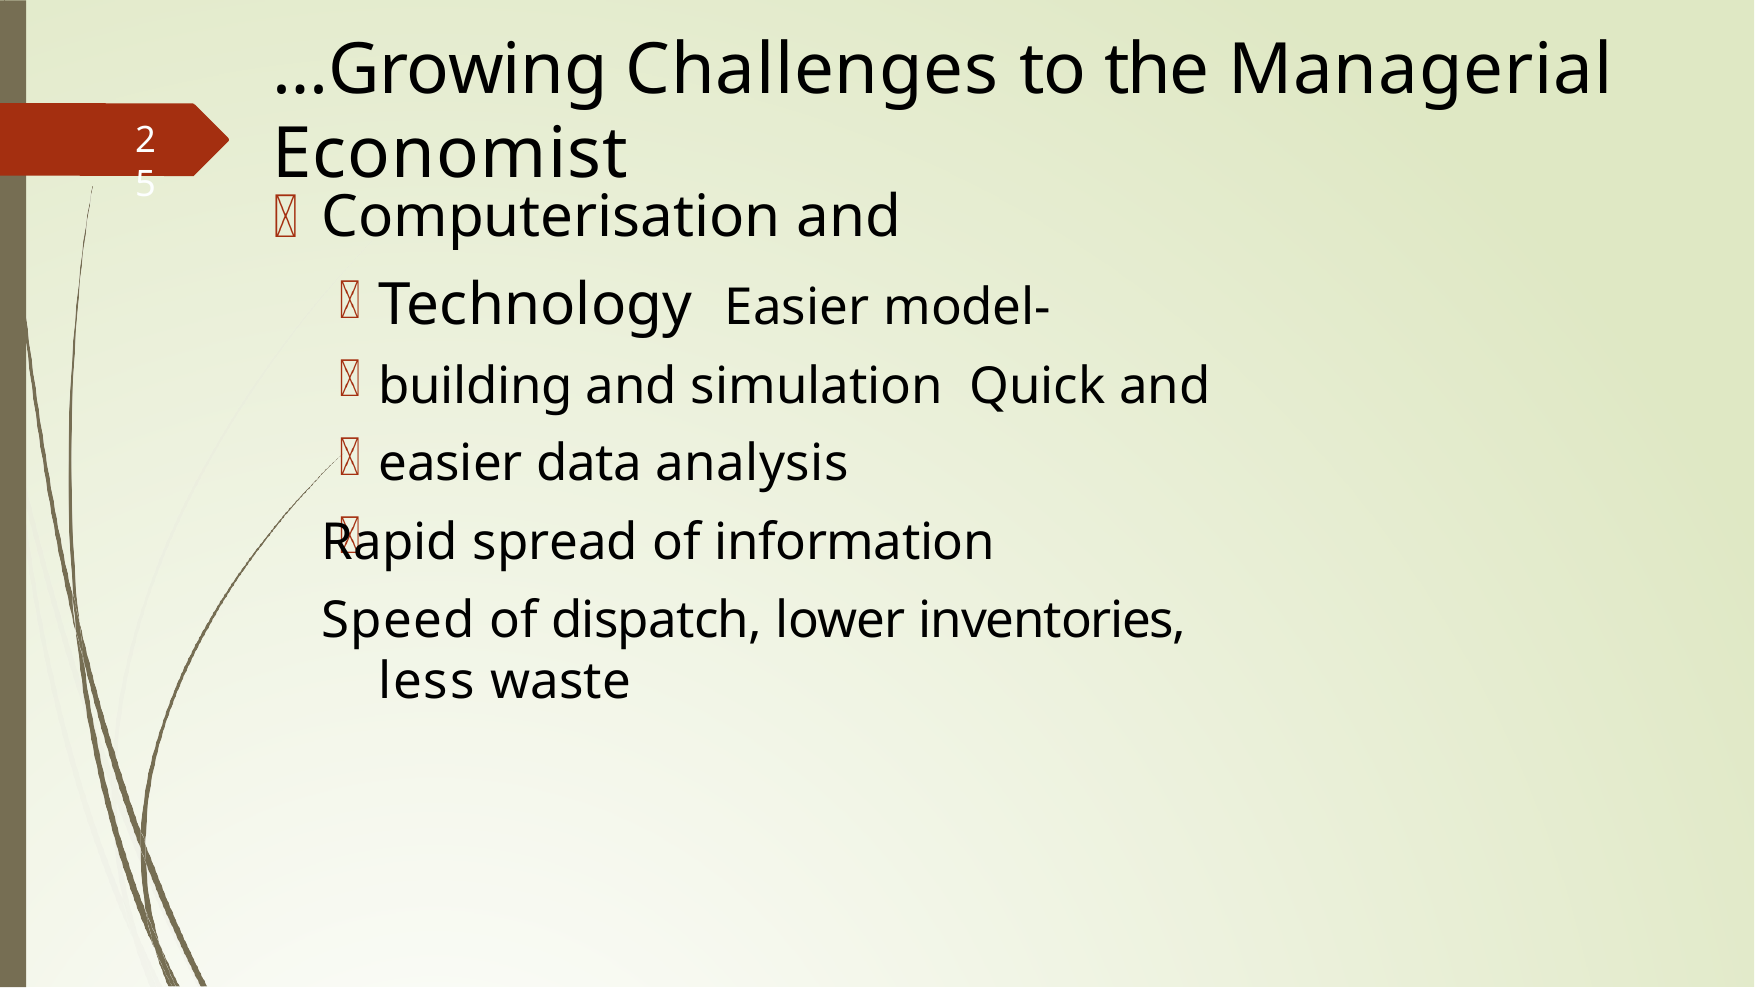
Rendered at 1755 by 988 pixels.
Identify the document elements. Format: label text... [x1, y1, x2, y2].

text_box [275, 194, 296, 237]
title …Growing Challenges to the Managerial Economist [270, 17, 1682, 192]
text_box 25 [133, 114, 179, 204]
text_box Computerisation and Technology Easier model-building and simulation Quick and easier data analysis Rapid spread of information Speed of dispatch, lower inventories, less waste [319, 156, 1466, 710]
picture [27, 0, 1755, 987]
